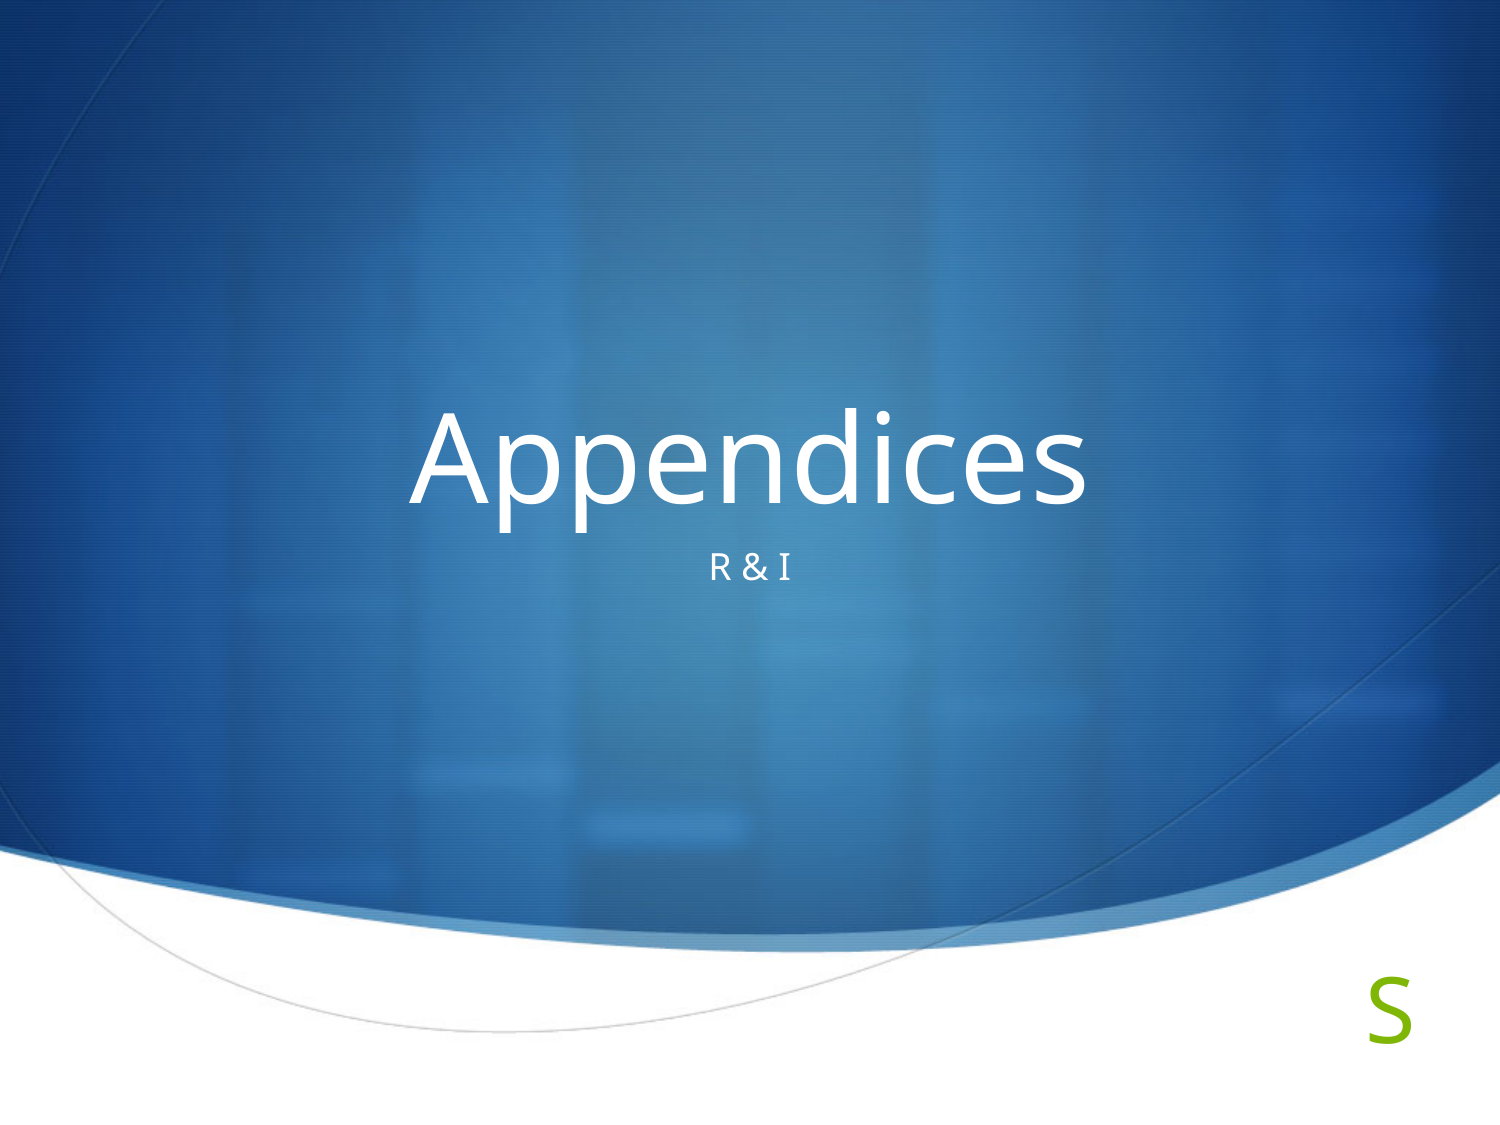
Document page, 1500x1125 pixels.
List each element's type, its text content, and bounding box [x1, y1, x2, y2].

subtitle R & I [75, 542, 1425, 718]
title Appendices [75, 212, 1425, 529]
picture [0, 0, 1500, 1125]
